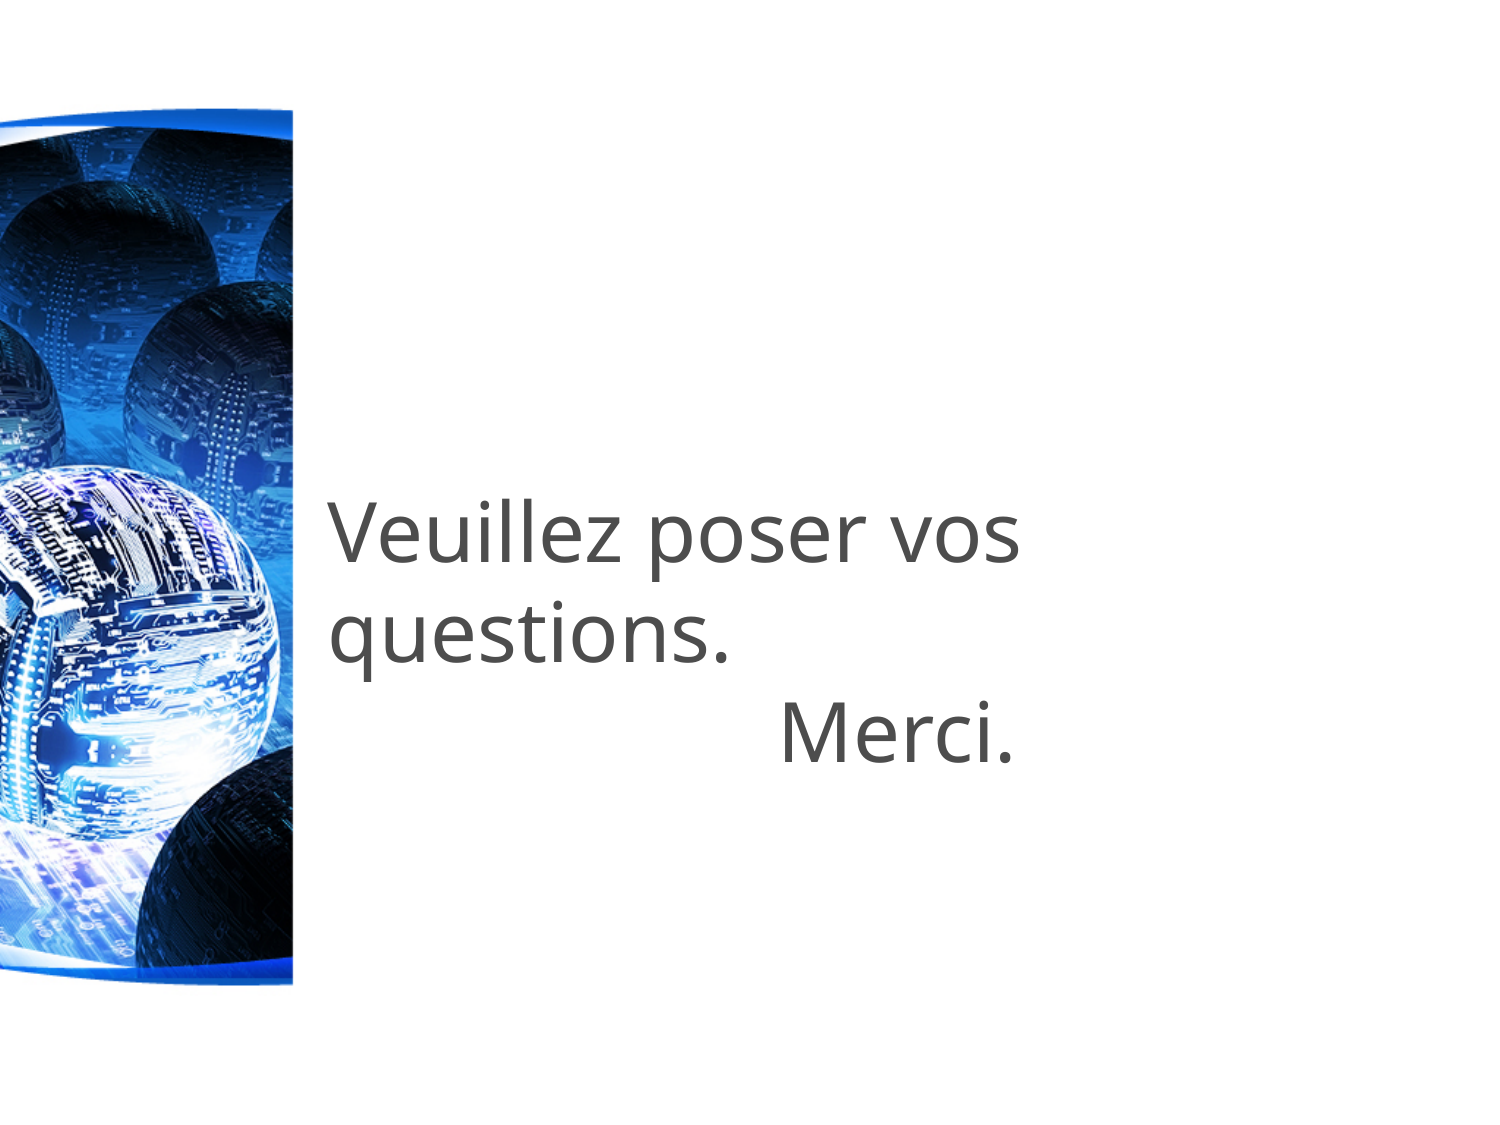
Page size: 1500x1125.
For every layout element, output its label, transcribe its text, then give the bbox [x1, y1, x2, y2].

list Veuillez poser vos questions. Merci. [312, 270, 1426, 1014]
picture [0, 0, 1500, 1125]
